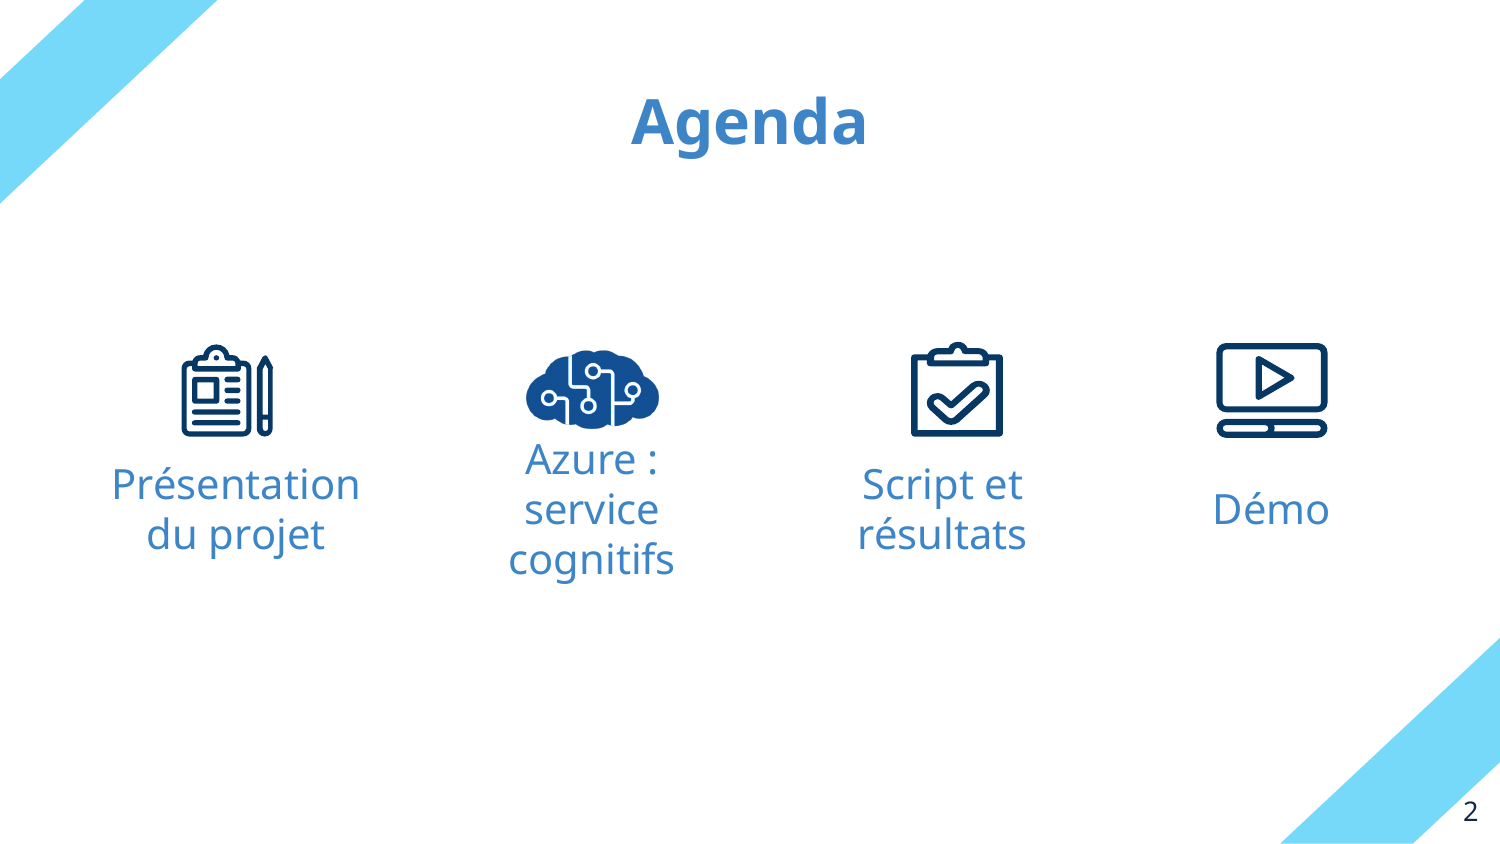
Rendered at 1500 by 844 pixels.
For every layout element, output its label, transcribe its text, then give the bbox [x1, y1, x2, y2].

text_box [181, 344, 274, 437]
title Script et résultats [773, 460, 1113, 555]
picture [525, 322, 659, 456]
title Présentation du projet [91, 460, 381, 555]
title Démo [1127, 460, 1417, 555]
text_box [910, 341, 1004, 437]
title Agenda [118, 67, 1382, 168]
slide_number ‹#› [1403, 779, 1494, 844]
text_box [1216, 342, 1328, 439]
title Azure : service cognitifs [447, 460, 737, 555]
